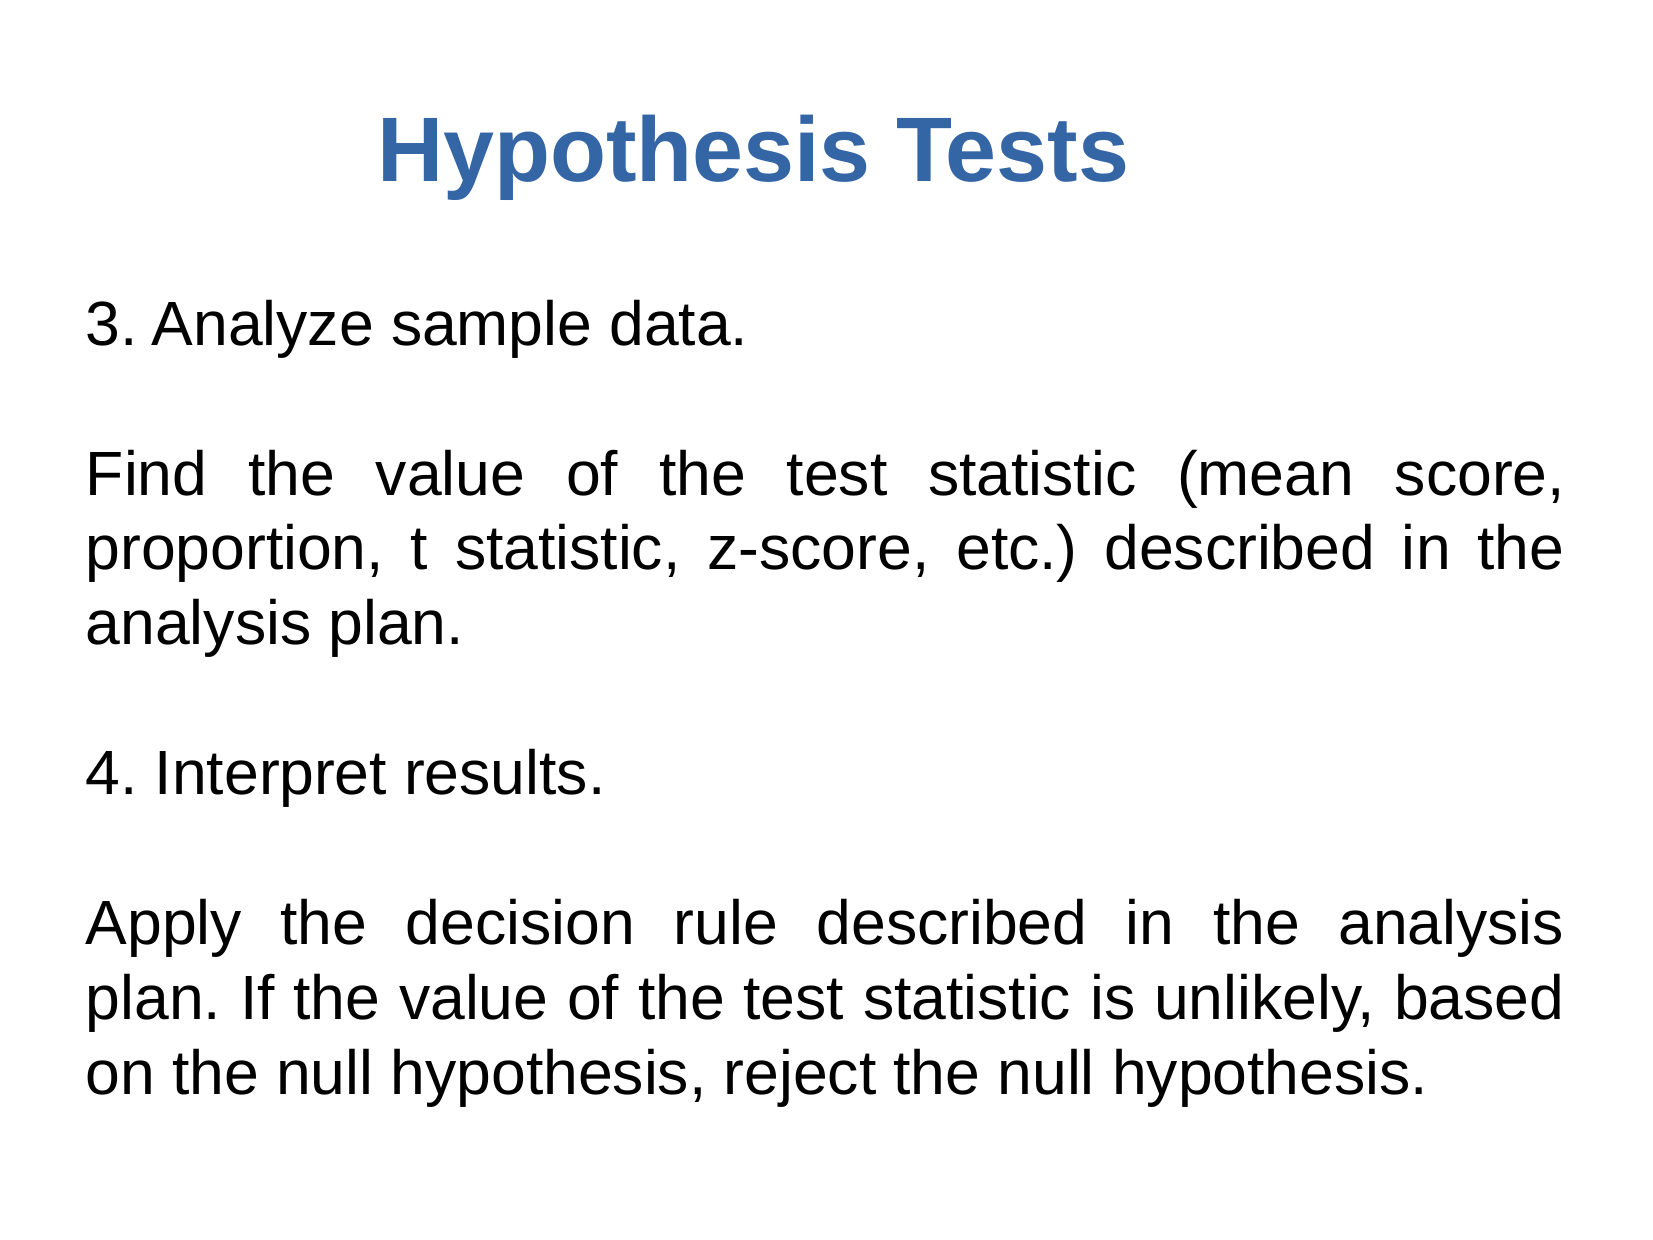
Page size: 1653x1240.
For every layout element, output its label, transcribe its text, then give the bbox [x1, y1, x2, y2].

list 3. Analyze sample data. Find the value of the test statistic (mean score, proportion, t statistic, z-score, etc.) described in the analysis plan. 4. Interpret results. Apply the decision rule described in the analysis plan. If the value of the test statistic is unlikely, based on the null hypothesis, reject the null hypothesis. [85, 282, 1567, 1192]
title Hypothesis Tests [377, 89, 1275, 282]
